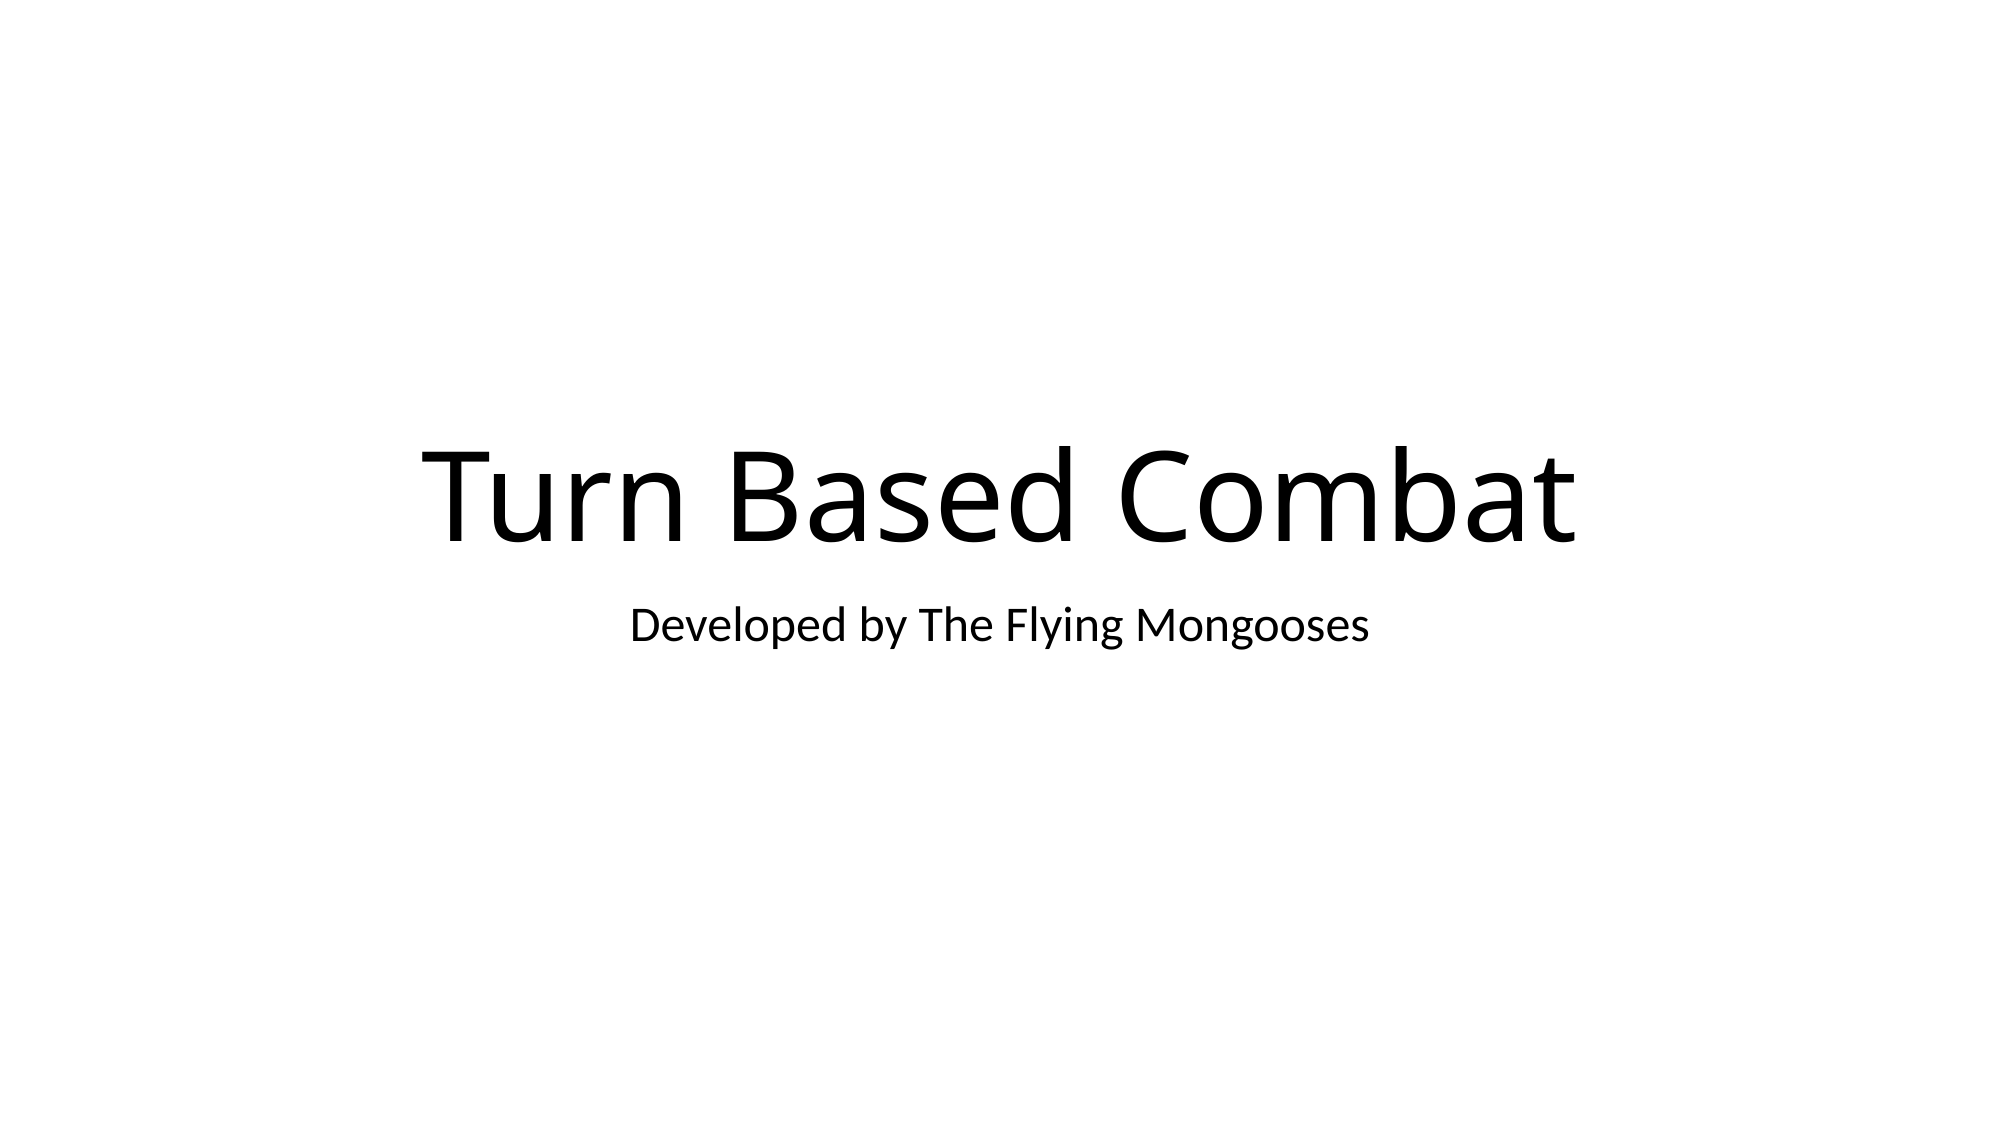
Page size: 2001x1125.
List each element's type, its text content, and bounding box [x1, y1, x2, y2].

title Turn Based Combat [249, 184, 1750, 576]
subtitle Developed by The Flying Mongooses [249, 590, 1750, 863]
